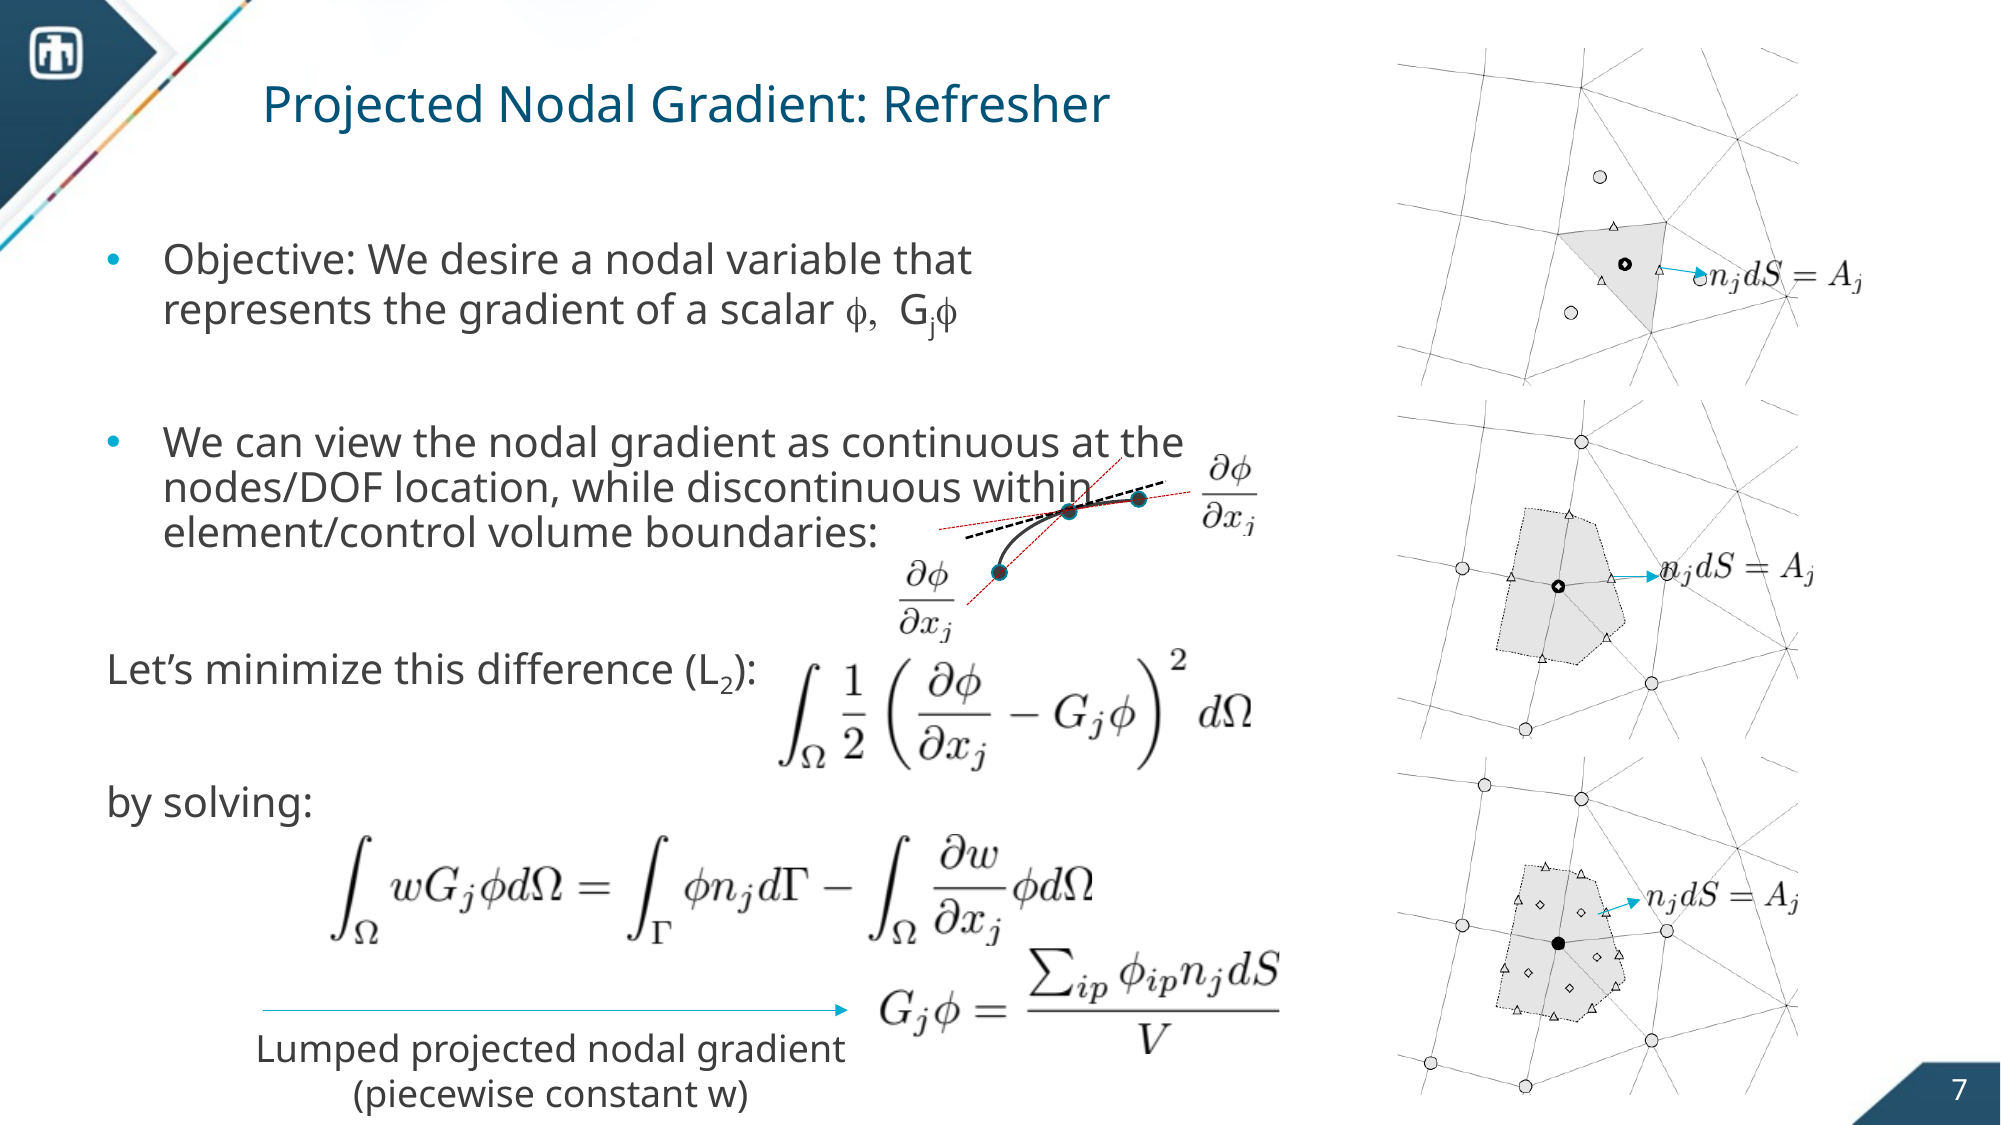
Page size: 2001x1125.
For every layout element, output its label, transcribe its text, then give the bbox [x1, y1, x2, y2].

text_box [939, 457, 1284, 647]
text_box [1597, 899, 1641, 915]
title Projected Nodal Gradient: Refresher [262, 42, 1919, 170]
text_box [1659, 267, 1708, 275]
list Objective: We desire a nodal variable that represents the gradient of a scalar f, Gjf We can view the nodal gradient as continuous at the nodes/DOF location, while discontinuous within element/control volume boundaries: Let’s minimize this difference (L2): by solving: [106, 231, 1193, 1083]
slide_number 7 [1919, 1061, 2000, 1122]
picture [0, 0, 2001, 1125]
